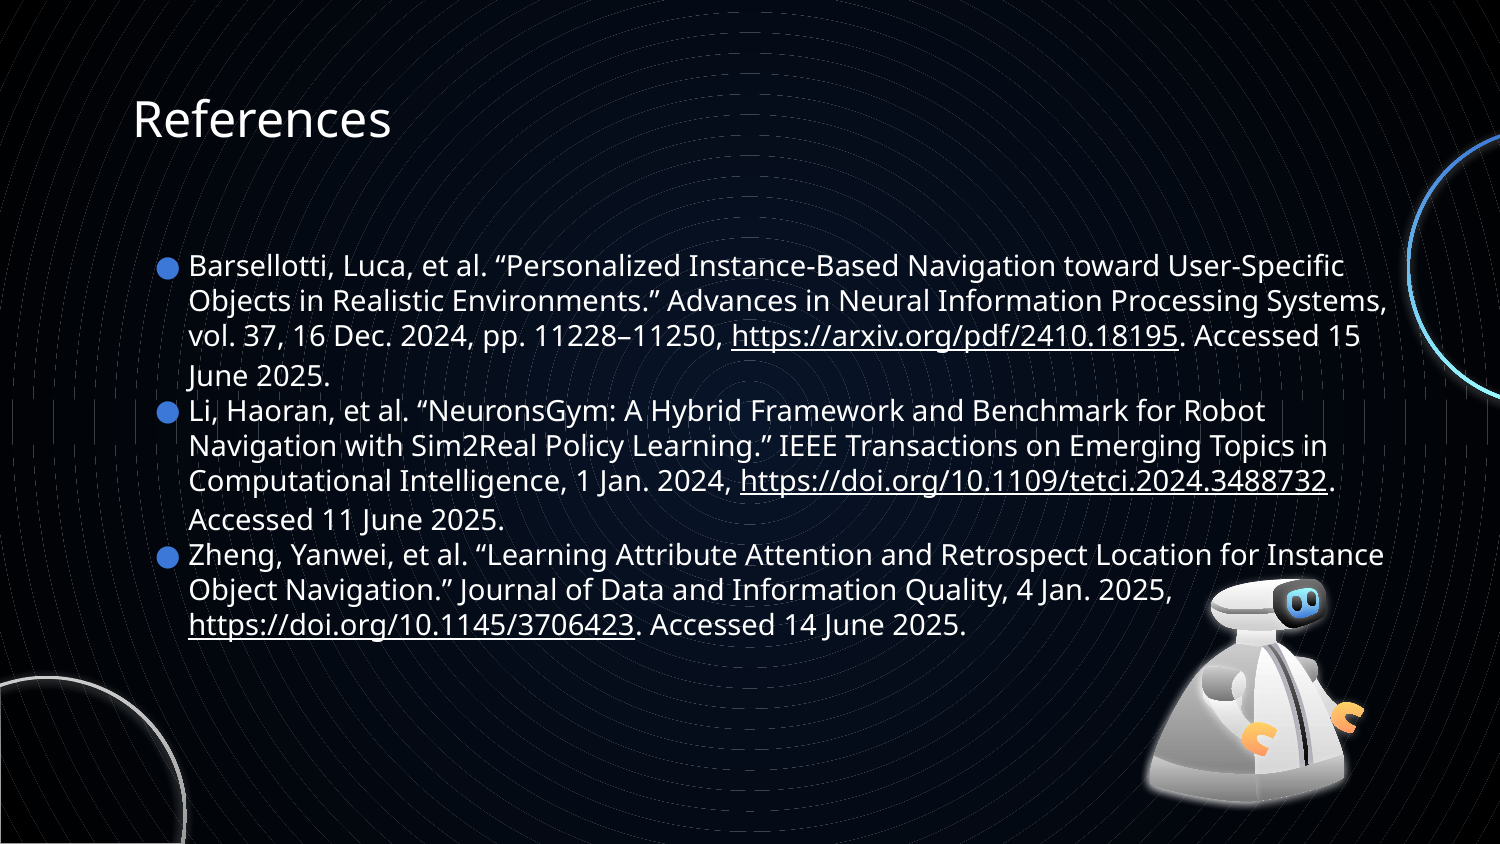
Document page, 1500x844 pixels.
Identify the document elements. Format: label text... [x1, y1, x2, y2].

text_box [1146, 577, 1365, 805]
title References [116, 72, 1383, 167]
list Barsellotti, Luca, et al. “Personalized Instance-Based Navigation toward User-Specific Objects in Realistic Environments.” Advances in Neural Information Processing Systems, vol. 37, 16 Dec. 2024, pp. 11228–11250, https://arxiv.org/pdf/2410.18195. Accessed 15 June 2025. Li, Haoran, et al. “NeuronsGym: A Hybrid Framework and Benchmark for Robot Navigation with Sim2Real Policy Learning.” IEEE Transactions on Emerging Topics in Computational Intelligence, 1 Jan. 2024, https://doi.org/10.1109/tetci.2024.3488732. Accessed 11 June 2025. Zheng, Yanwei, et al. “Learning Attribute Attention and Retrospect Location for Instance Object Navigation.” Journal of Data and Information Quality, 4 Jan. 2025, https://doi.org/10.1145/3706423. Accessed 14 June 2025. [116, 232, 1418, 657]
